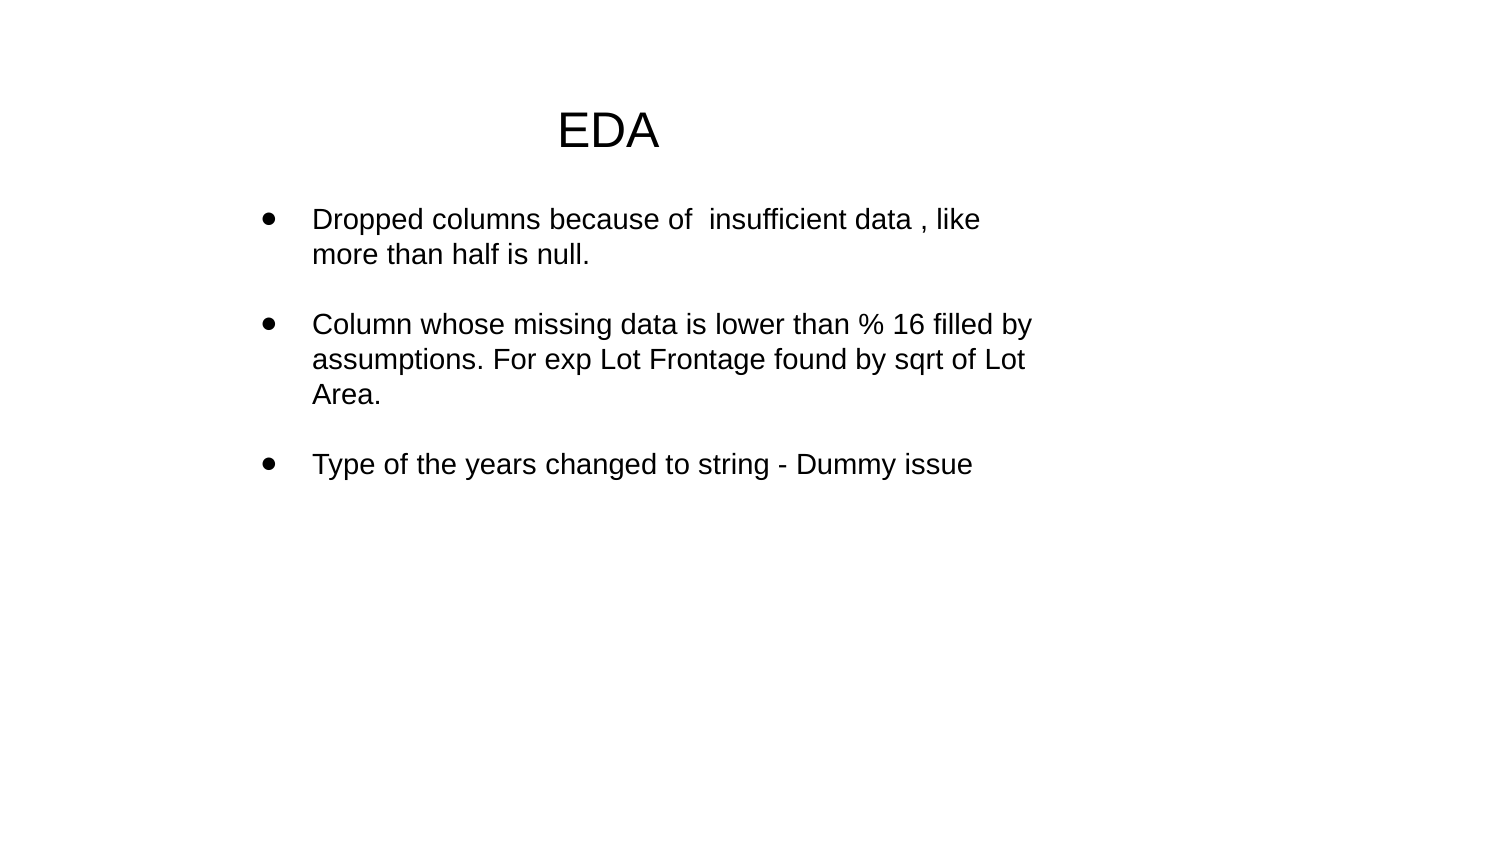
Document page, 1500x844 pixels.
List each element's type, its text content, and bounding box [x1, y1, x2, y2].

text_box Dropped columns because of insufficient data , like more than half is null. Column whose missing data is lower than % 16 filled by assumptions. For exp Lot Frontage found by sqrt of Lot Area. Type of the years changed to string - Dummy issue [222, 185, 1056, 741]
text_box EDA [197, 82, 1031, 165]
